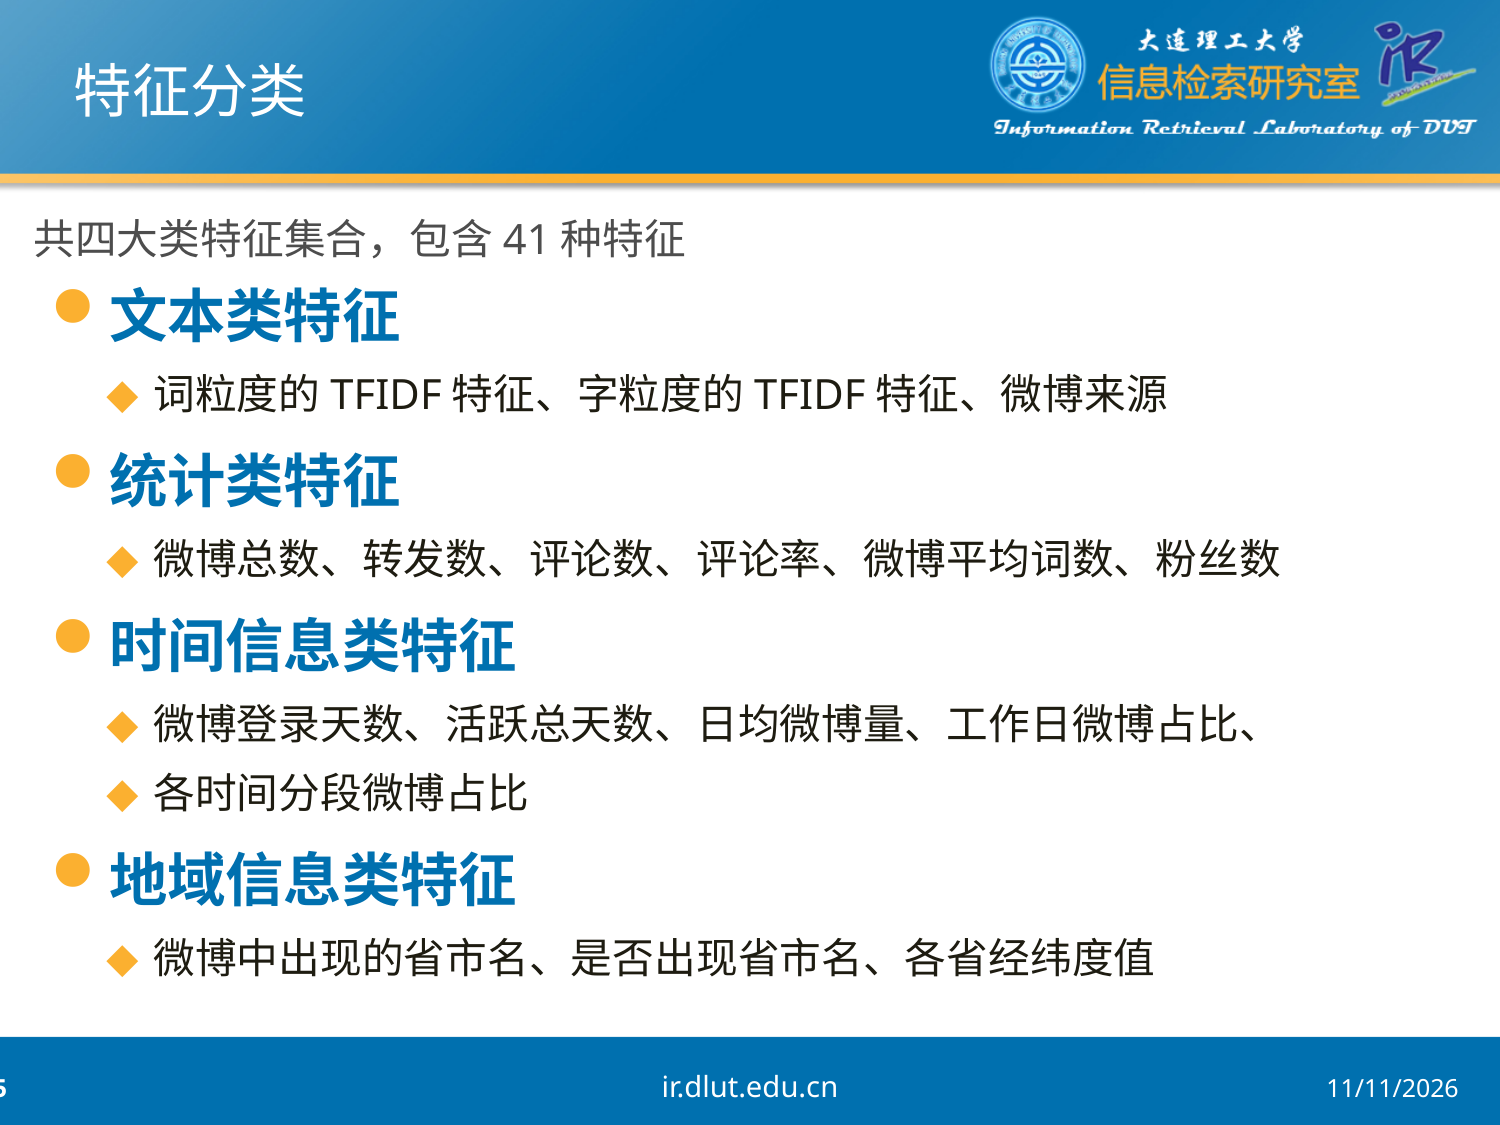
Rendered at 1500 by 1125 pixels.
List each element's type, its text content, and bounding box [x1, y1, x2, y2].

list 文本类特征 词粒度的TFIDF特征、字粒度的TFIDF特征、微博来源 统计类特征 微博总数、转发数、评论数、评论率、微博平均词数、粉丝数 时间信息类特征 微博登录天数、活跃总天数、日均微博量、工作日微博占比、 各时间分段微博占比 地域信息类特征 微博中出现的省市名、是否出现省市名、各省经纬度值 [36, 271, 1457, 1076]
text_box 共四大类特征集合，包含41种特征 [18, 205, 701, 271]
title 特征分类 [58, 45, 944, 133]
picture [0, 0, 1500, 1125]
